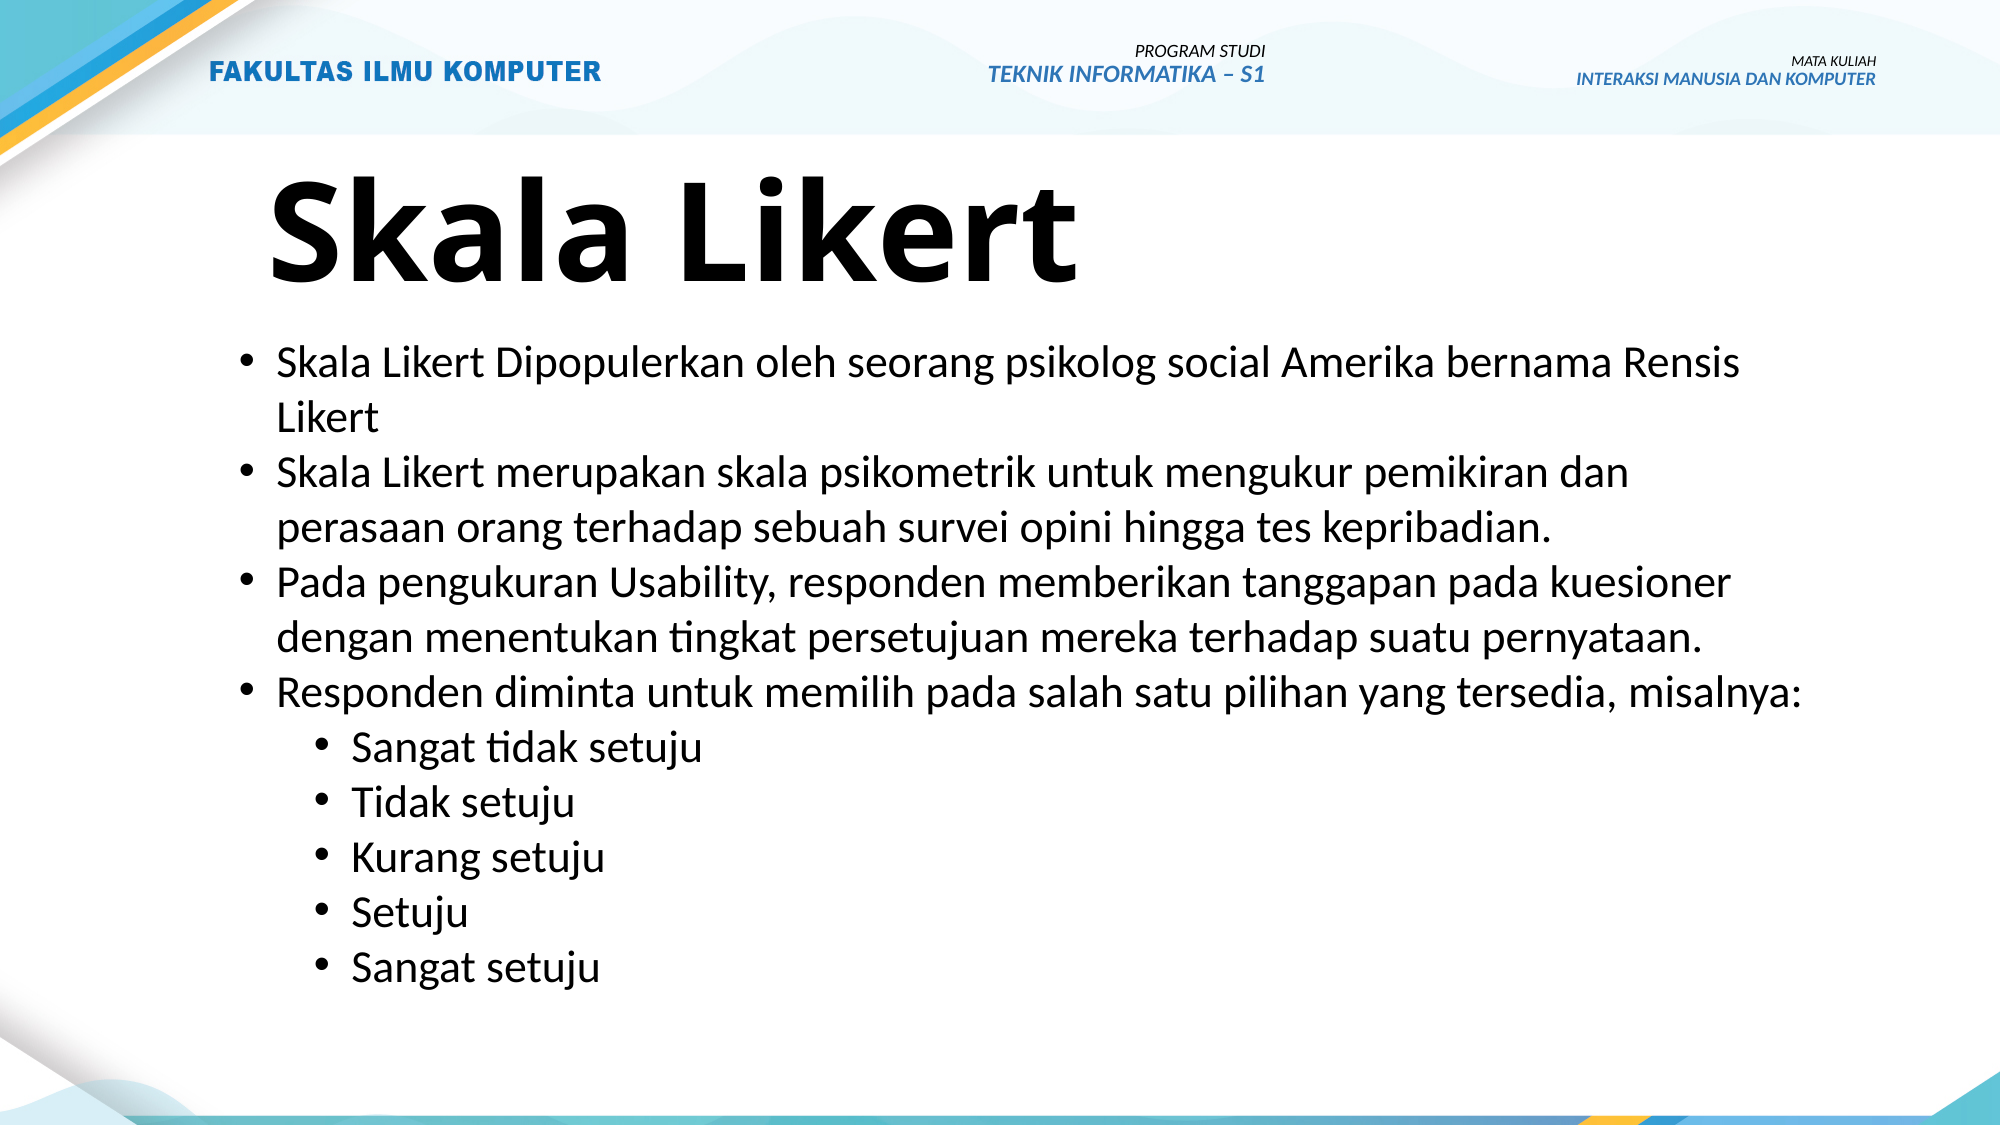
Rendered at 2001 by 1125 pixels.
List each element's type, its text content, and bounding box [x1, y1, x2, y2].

text_box PROGRAM STUDI TEKNIK INFORMATIKA – S1 [904, 33, 1281, 118]
picture [0, 0, 2000, 1125]
title Skala Likert [252, 170, 1852, 303]
list Skala Likert Dipopulerkan oleh seorang psikolog social Amerika bernama Rensis Likert Skala Likert merupakan skala psikometrik untuk mengukur pemikiran dan perasaan orang terhadap sebuah survei opini hingga tes kepribadian. Pada pengukuran Usability, responden memberikan tanggapan pada kuesioner dengan menentukan tingkat persetujuan mereka terhadap suatu pernyataan. Responden diminta untuk memilih pada salah satu pilihan yang tersedia, misalnya: Sangat tidak setuju Tidak setuju Kurang setuju Setuju Sangat setuju [223, 324, 1823, 1038]
text_box MATA KULIAH INTERAKSI MANUSIA DAN KOMPUTER [1560, 45, 1892, 118]
